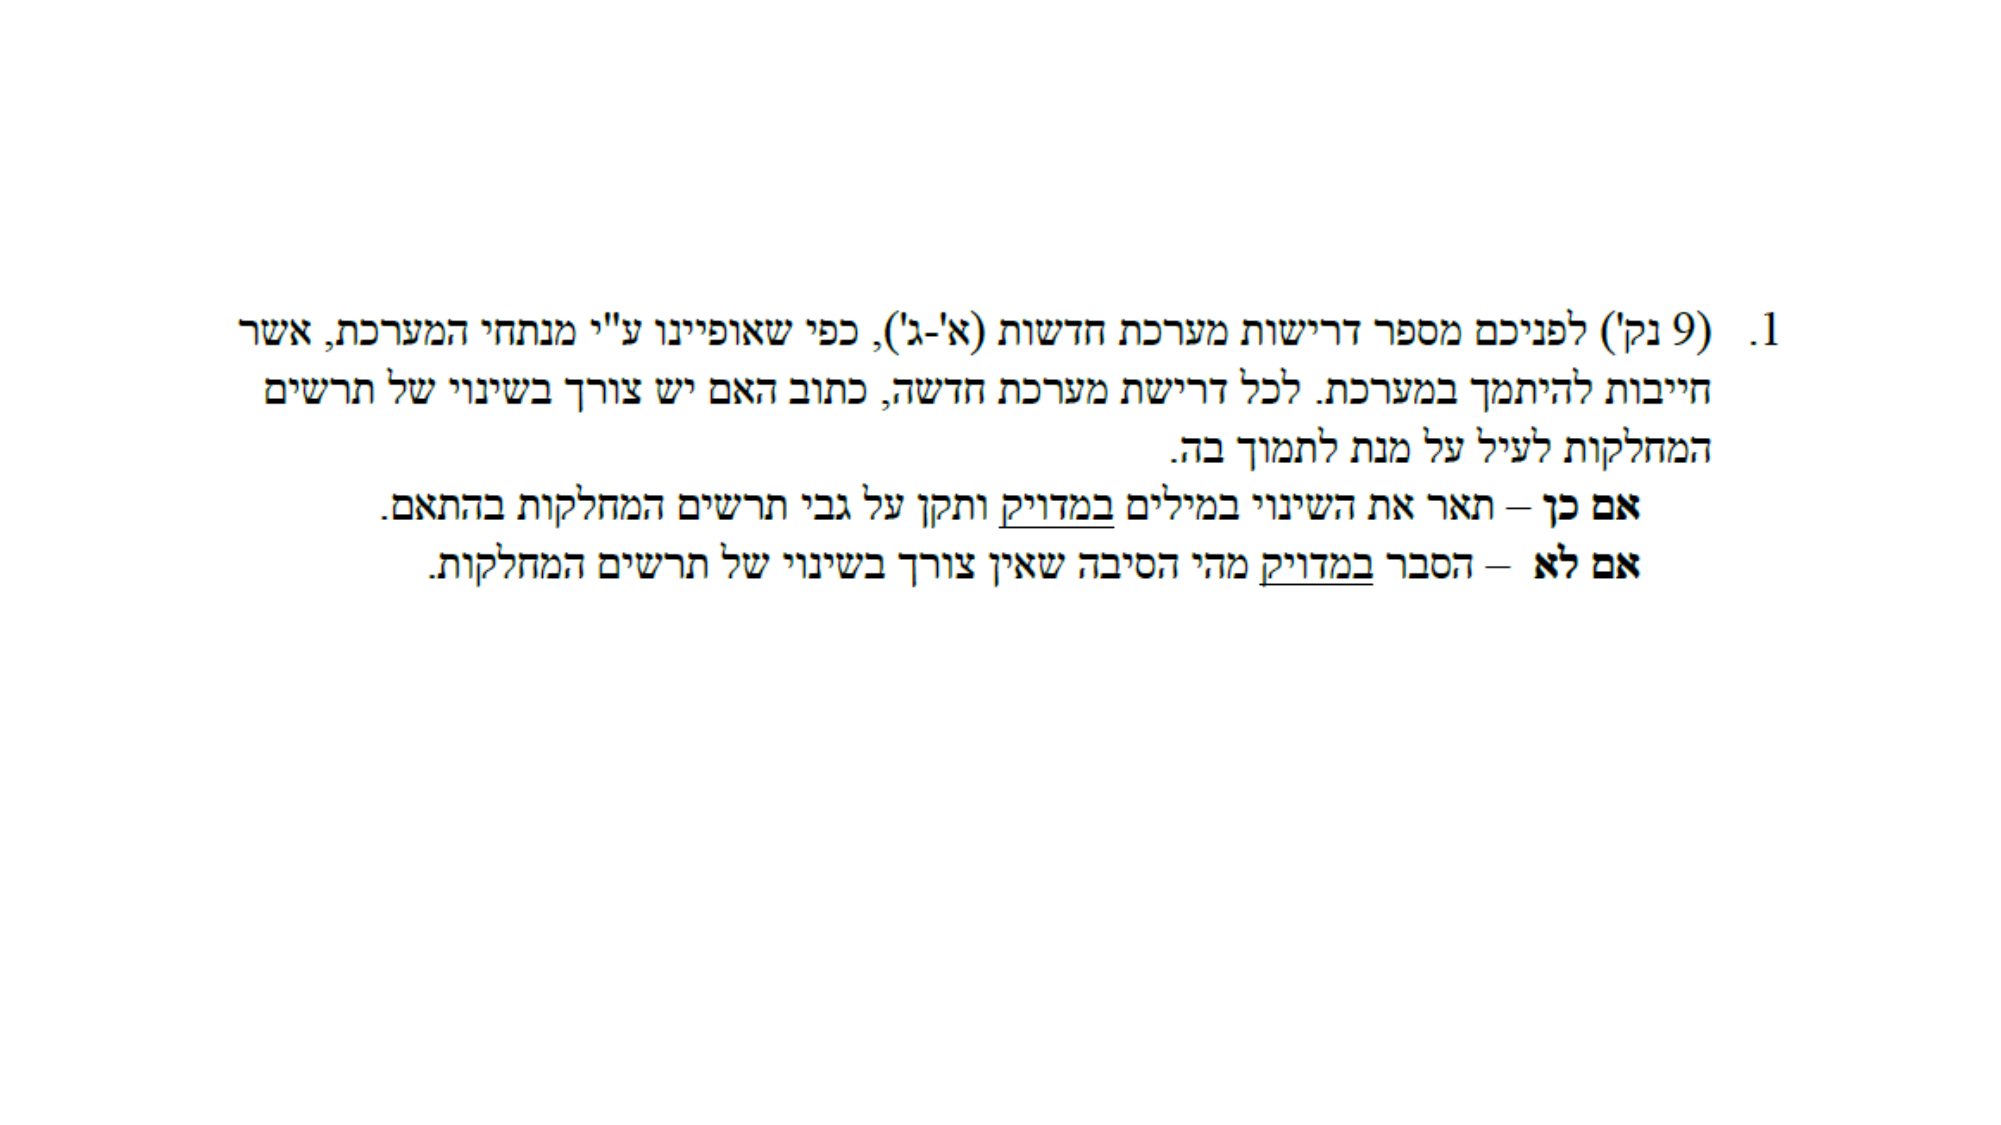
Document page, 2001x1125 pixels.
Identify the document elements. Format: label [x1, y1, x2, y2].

picture [196, 252, 1803, 622]
